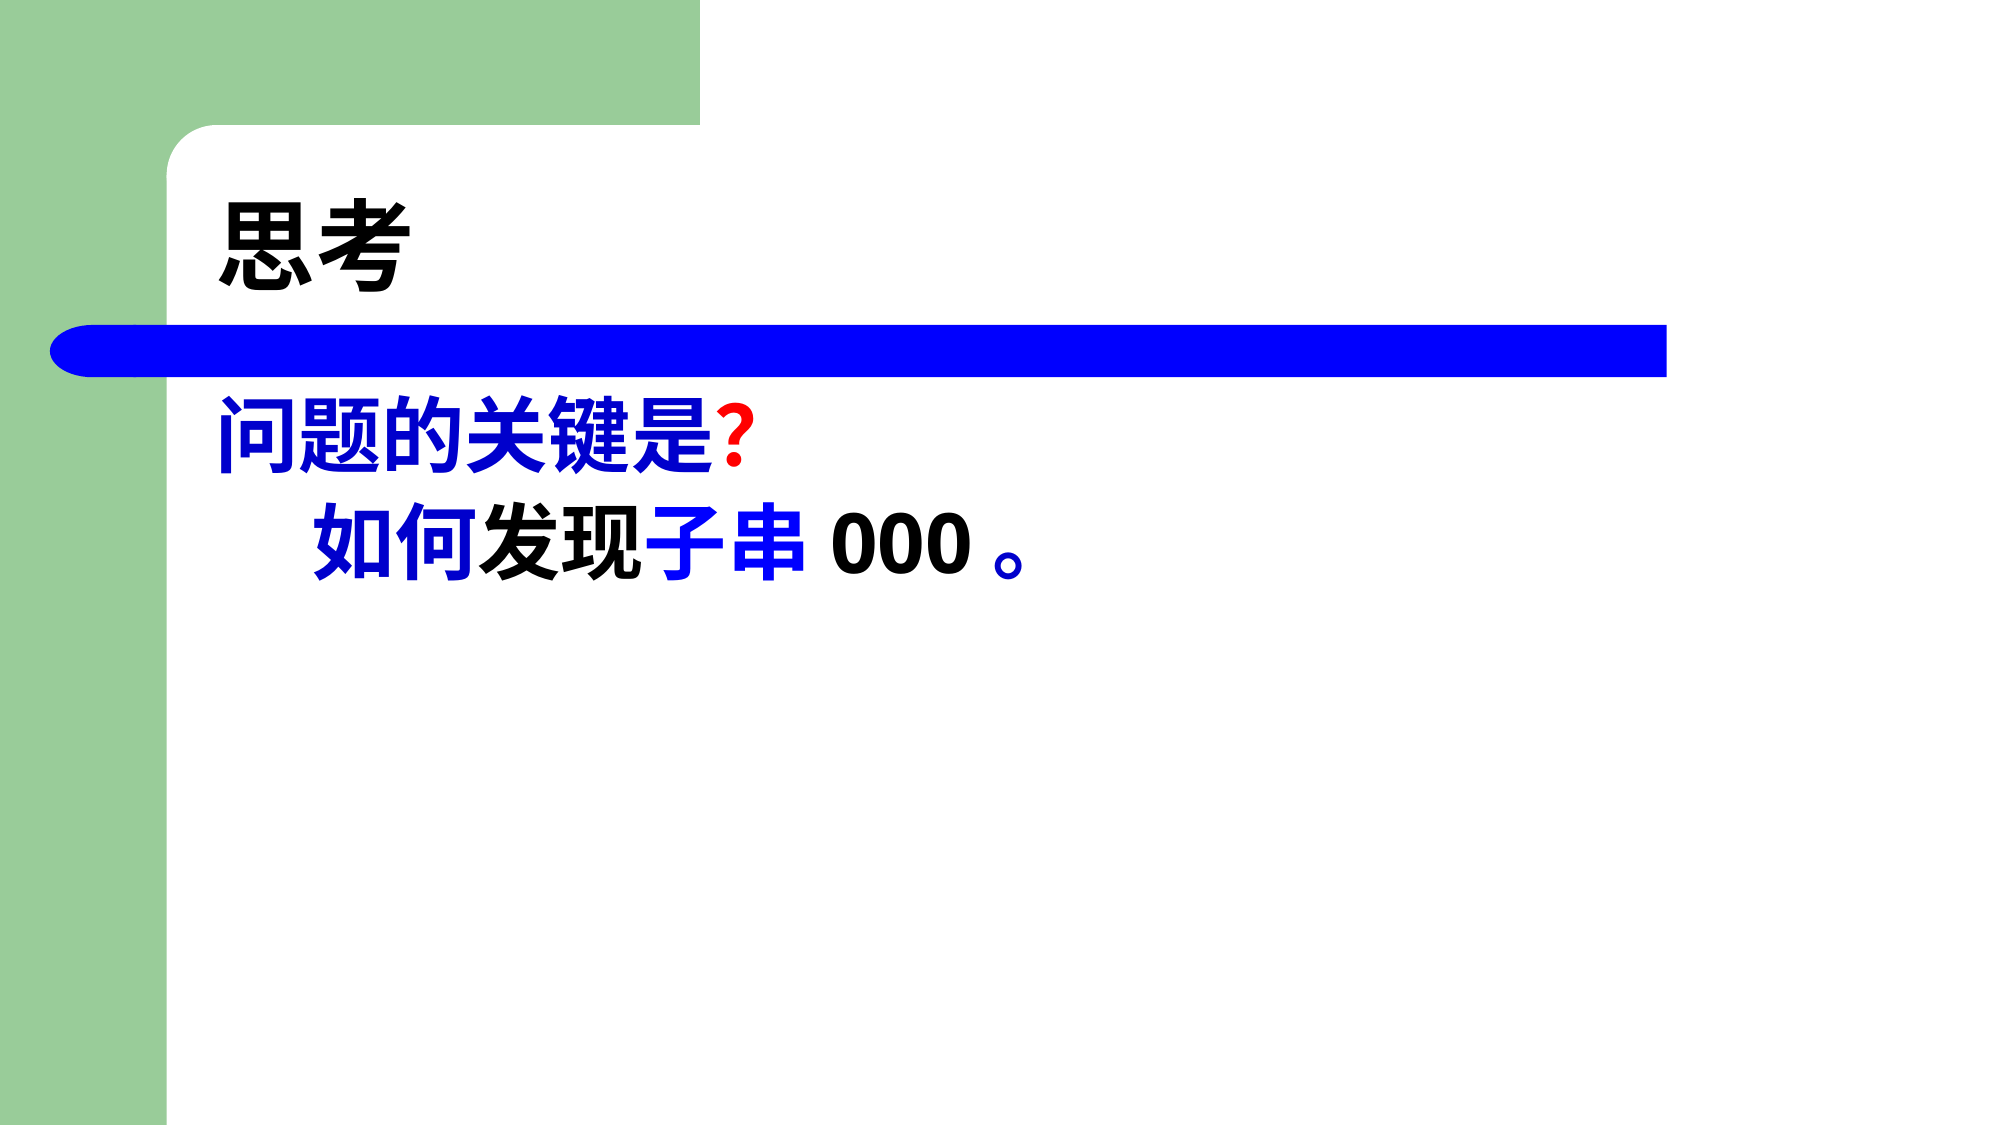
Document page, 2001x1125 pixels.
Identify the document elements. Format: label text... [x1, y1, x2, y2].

title 思考 [199, 124, 1951, 313]
list 问题的关键是？ 如何发现子串000。 [199, 387, 1951, 1001]
